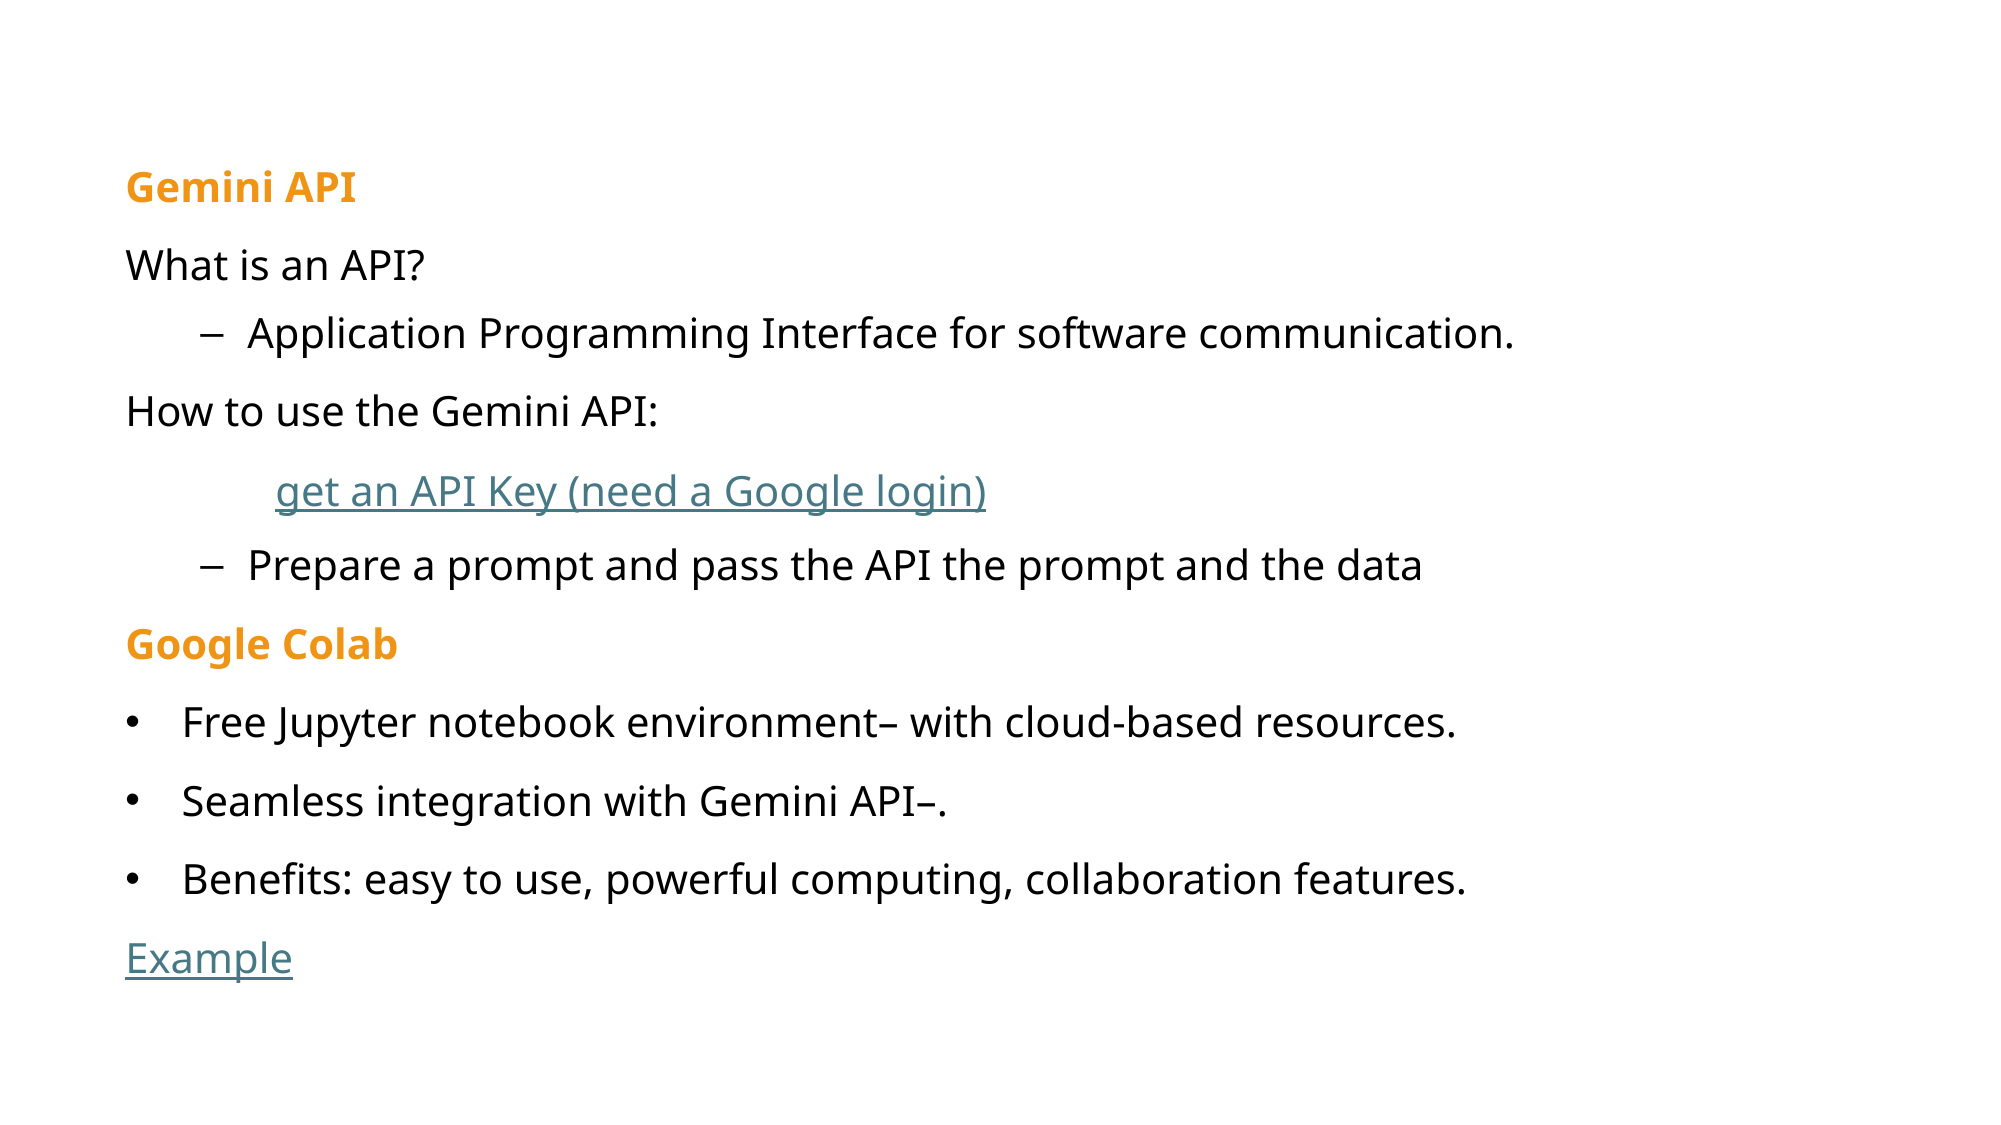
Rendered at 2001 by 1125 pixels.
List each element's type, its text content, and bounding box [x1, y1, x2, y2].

list Gemini API What is an API? Application Programming Interface for software communication. How to use the Gemini API: get an API Key (need a Google login) Prepare a prompt and pass the API the prompt and the data Google Colab Free Jupyter notebook environment– with cloud-based resources. Seamless integration with Gemini API–. Benefits: easy to use, powerful computing, collaboration features. Example [110, 145, 1836, 860]
